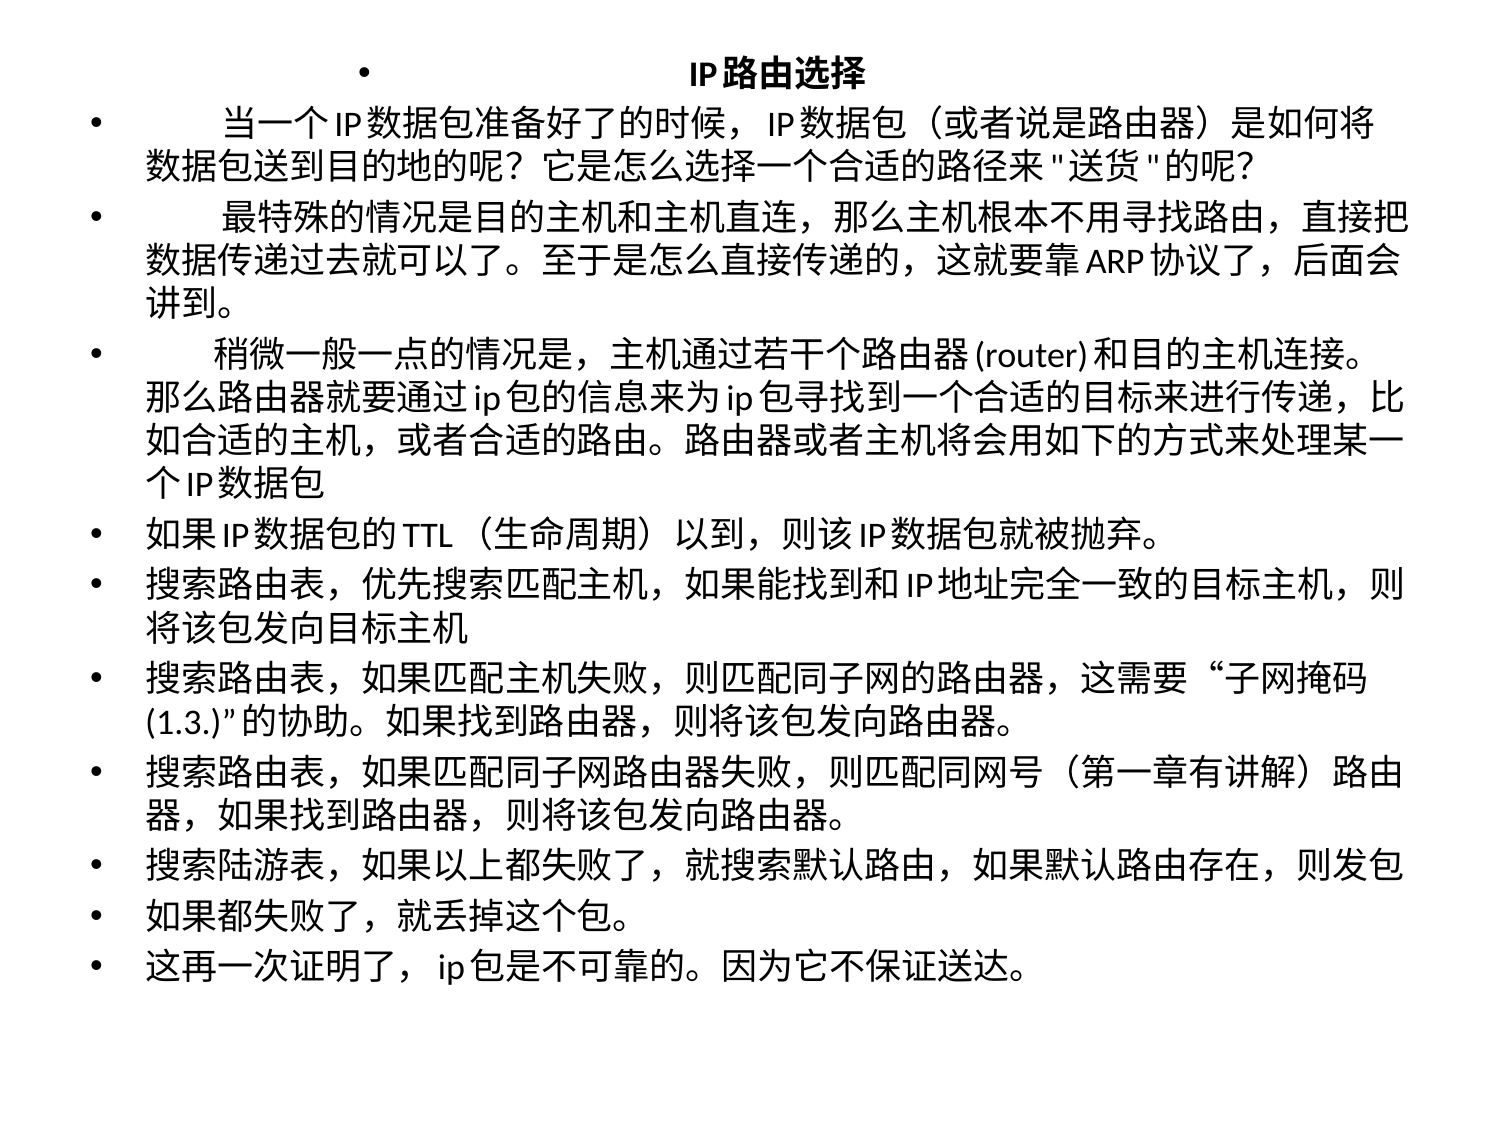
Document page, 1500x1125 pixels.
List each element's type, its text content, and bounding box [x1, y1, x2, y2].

list IP路由选择 当一个IP数据包准备好了的时候，IP数据包（或者说是路由器）是如何将数据包送到目的地的呢？它是怎么选择一个合适的路径来"送货"的呢？ 最特殊的情况是目的主机和主机直连，那么主机根本不用寻找路由，直接把数据传递过去就可以了。至于是怎么直接传递的，这就要靠ARP协议了，后面会讲到。 稍微一般一点的情况是，主机通过若干个路由器(router)和目的主机连接。那么路由器就要通过ip包的信息来为ip包寻找到一个合适的目标来进行传递，比如合适的主机，或者合适的路由。路由器或者主机将会用如下的方式来处理某一个IP数据包 如果IP数据包的TTL（生命周期）以到，则该IP数据包就被抛弃。 搜索路由表，优先搜索匹配主机，如果能找到和IP地址完全一致的目标主机，则将该包发向目标主机 搜索路由表，如果匹配主机失败，则匹配同子网的路由器，这需要“子网掩码(1.3.)”的协助。如果找到路由器，则将该包发向路由器。 搜索路由表，如果匹配同子网路由器失败，则匹配同网号（第一章有讲解）路由器，如果找到路由器，则将该包发向路由器。 搜索陆游表，如果以上都失败了，就搜索默认路由，如果默认路由存在，则发包 如果都失败了，就丢掉这个包。 这再一次证明了，ip包是不可靠的。因为它不保证送达。 [75, 42, 1425, 1005]
